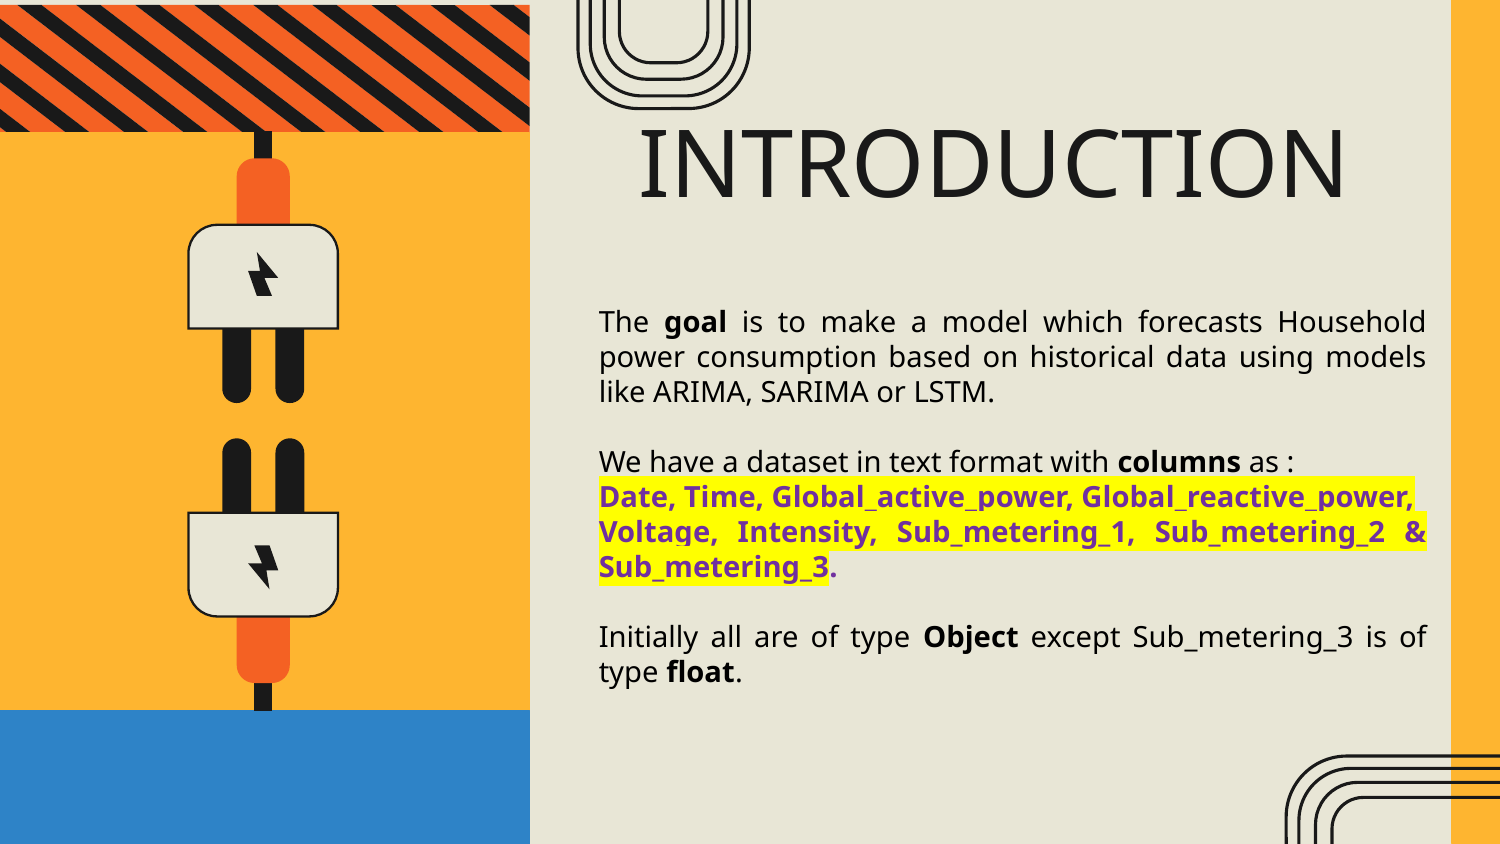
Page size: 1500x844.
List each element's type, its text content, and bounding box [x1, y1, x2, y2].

text_box [0, 710, 530, 844]
text_box [0, 147, 530, 710]
text_box The goal is to make a model which forecasts Household power consumption based on historical data using models like ARIMA, SARIMA or LSTM. We have a dataset in text format with columns as : Date, Time, Global_active_power, Global_reactive_power, Voltage, Intensity, Sub_metering_1, Sub_metering_2 & Sub_metering_3. Initially all are of type Object except Sub_metering_3 is of type float. [584, 295, 1442, 696]
title INTRODUCTION [606, 88, 1382, 212]
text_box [0, 4, 530, 140]
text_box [188, 437, 339, 711]
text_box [188, 130, 339, 404]
